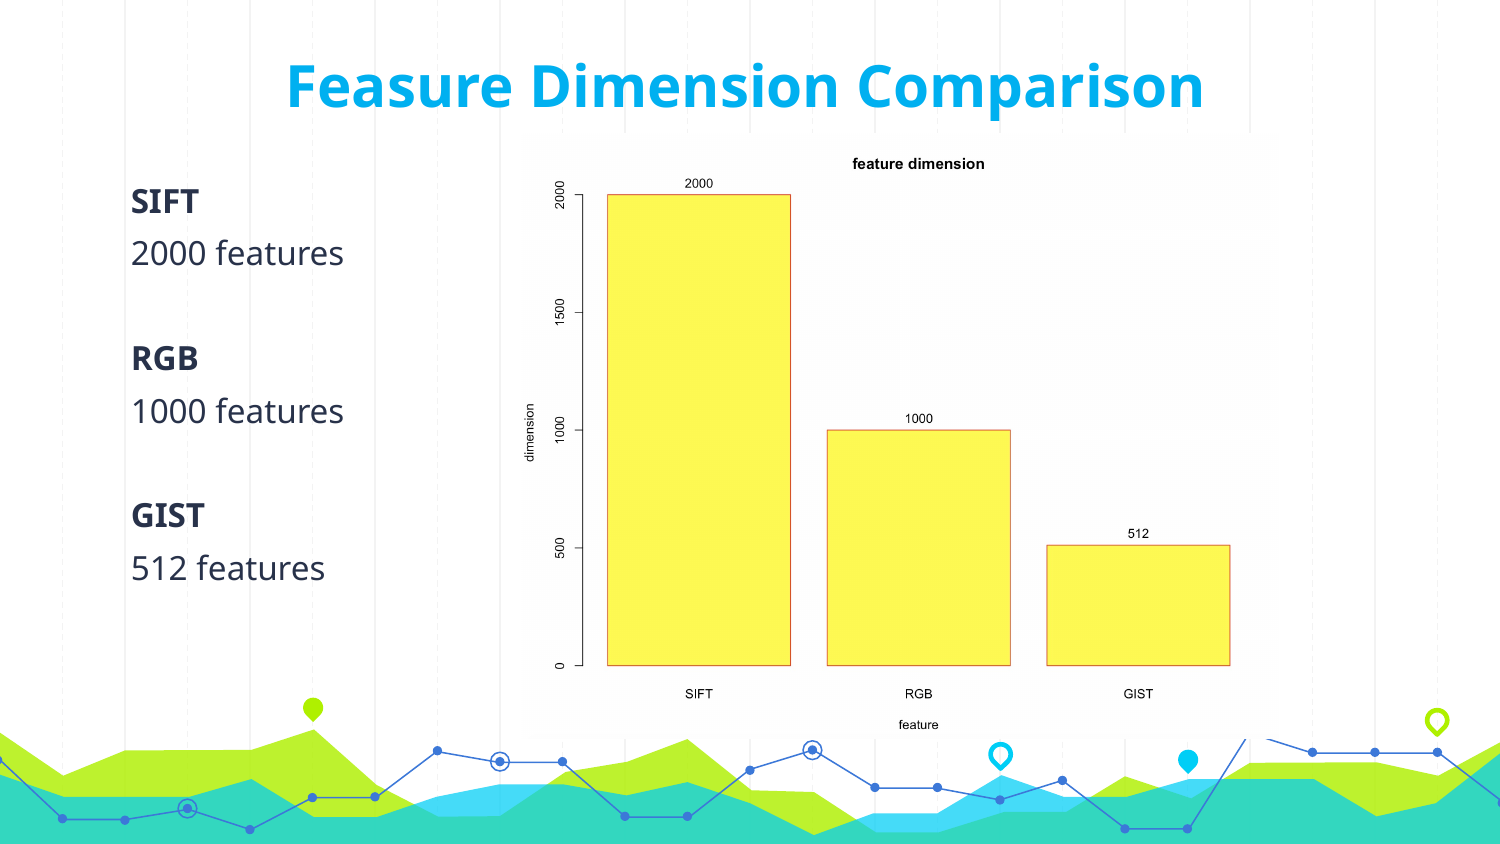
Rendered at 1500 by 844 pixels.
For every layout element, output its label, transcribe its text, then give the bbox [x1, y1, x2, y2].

list SIFT 2000 features RGB 1000 features GIST 512 features [115, 165, 515, 707]
title Feasure Dimension Comparison [171, 16, 1320, 134]
picture [520, 133, 1279, 739]
